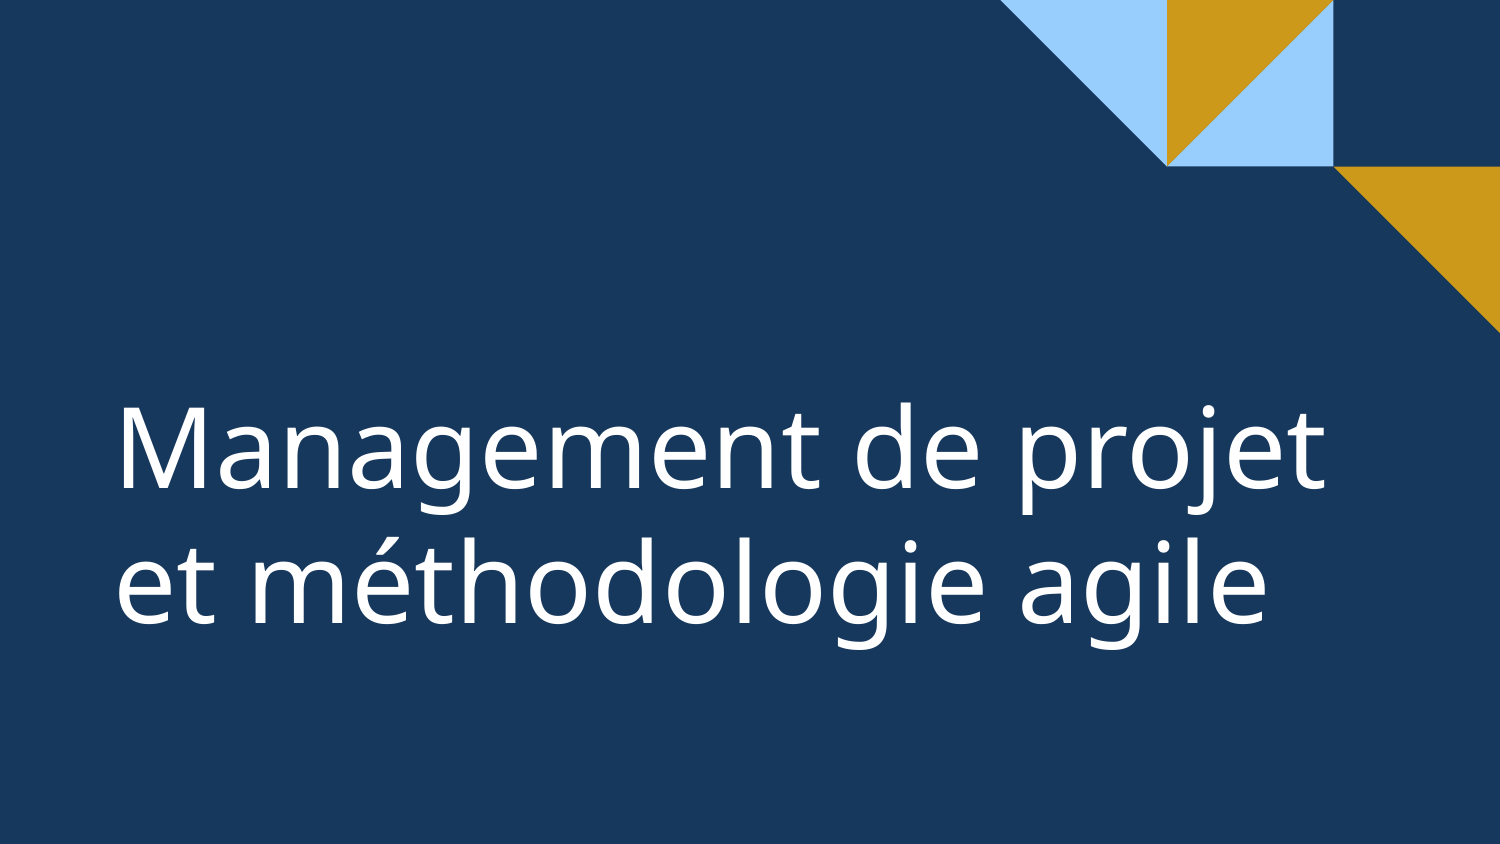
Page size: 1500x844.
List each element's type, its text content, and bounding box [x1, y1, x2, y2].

title Management de projet et méthodologie agile [98, 332, 1447, 661]
